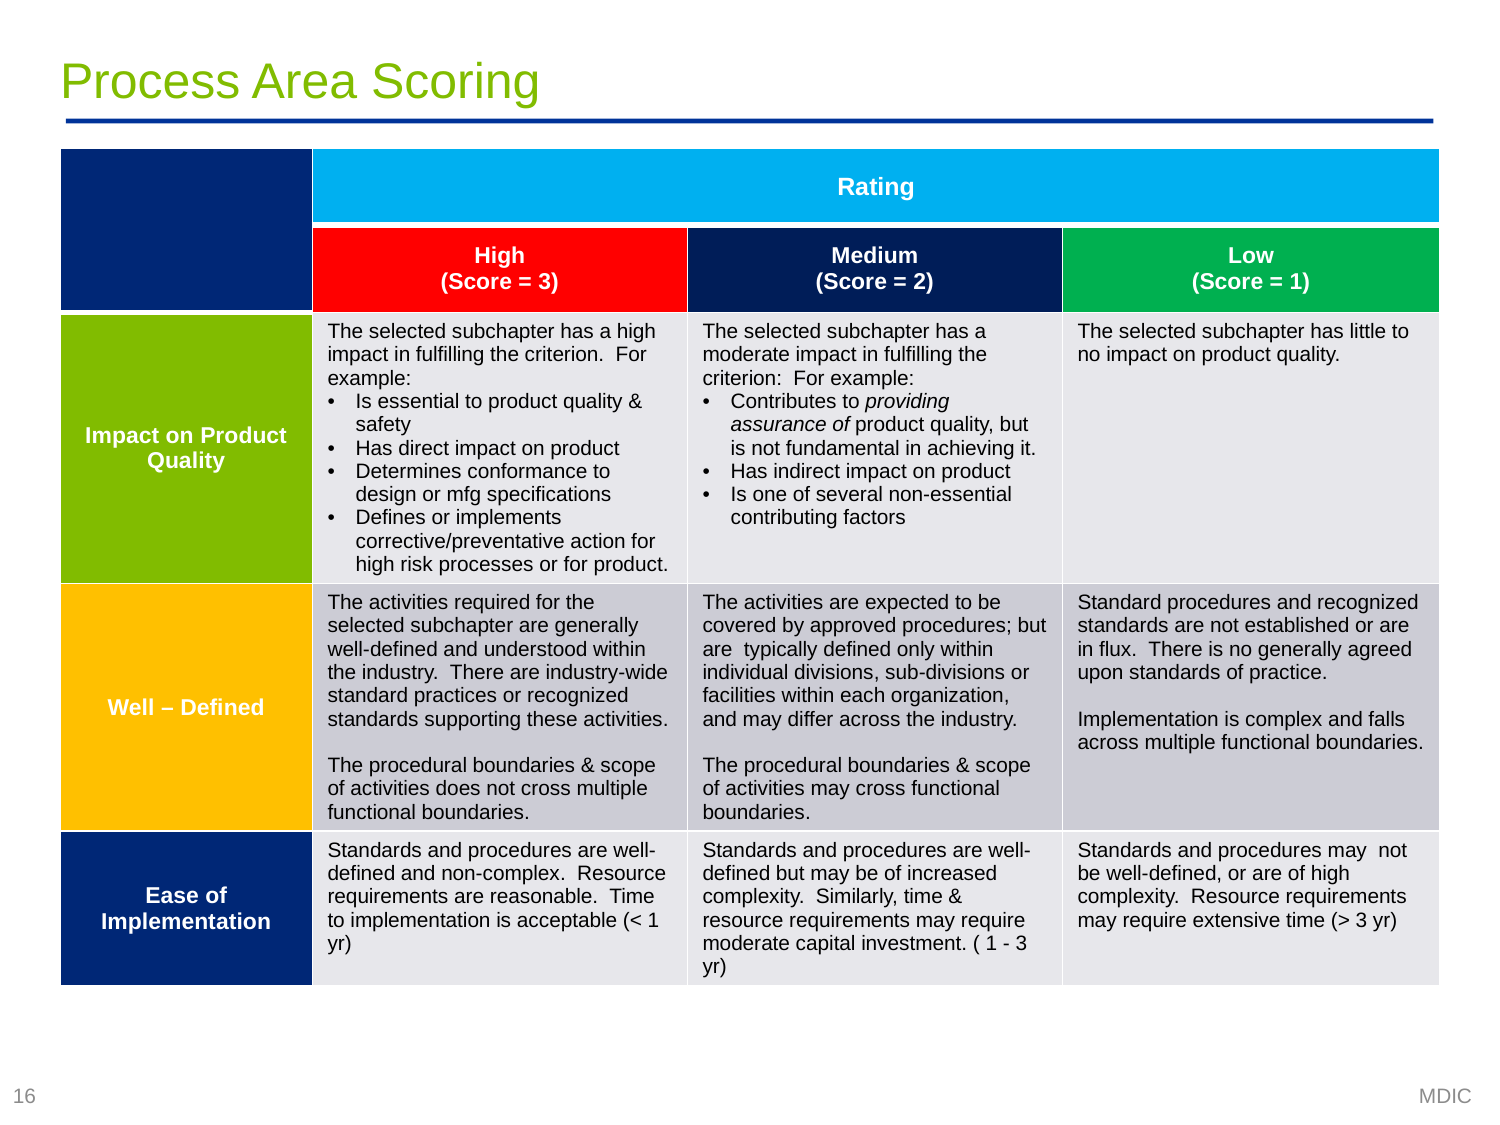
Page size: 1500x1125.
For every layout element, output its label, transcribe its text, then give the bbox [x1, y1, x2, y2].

table_cell Well – Defined [61, 584, 312, 830]
table_cell The selected subchapter has a moderate impact in fulfilling the criterion: For example: Contributes to providing assurance of product quality, but is not fundamental in achieving it. Has indirect impact on product Is one of several non-essential contributing factors [688, 313, 1062, 583]
table_cell Standards and procedures are well-defined and non-complex. Resource requirements are reasonable. Time to implementation is acceptable (< 1 yr) [313, 832, 687, 985]
table_cell Standard procedures and recognized standards are not established or are in flux. There is no generally agreed upon standards of practice. Implementation is complex and falls across multiple functional boundaries. [1063, 584, 1439, 830]
table_cell High (Score = 3) [313, 228, 687, 312]
table_cell Standards and procedures may not be well-defined, or are of high complexity. Resource requirements may require extensive time (> 3 yr) [1063, 832, 1439, 985]
table_cell Impact on Product Quality [61, 315, 312, 583]
table_cell The activities are expected to be covered by approved procedures; but are typically defined only within individual divisions, sub-divisions or facilities within each organization, and may differ across the industry. The procedural boundaries & scope of activities may cross functional boundaries. [688, 584, 1062, 830]
table_header [61, 149, 312, 310]
table_cell Standards and procedures are well-defined but may be of increased complexity. Similarly, time & resource requirements may require moderate capital investment. ( 1 - 3 yr) [688, 832, 1062, 985]
table_cell The activities required for the selected subchapter are generally well-defined and understood within the industry. There are industry-wide standard practices or recognized standards supporting these activities. The procedural boundaries & scope of activities does not cross multiple functional boundaries. [313, 584, 687, 830]
table_cell Ease of Implementation [61, 832, 312, 985]
table_cell Medium (Score = 2) [688, 228, 1062, 312]
table_cell Low (Score = 1) [1063, 228, 1439, 312]
table_cell The selected subchapter has a high impact in fulfilling the criterion. For example: Is essential to product quality & safety Has direct impact on product Determines conformance to design or mfg specifications Defines or implements corrective/preventative action for high risk processes or for product. [313, 313, 687, 583]
table_cell The selected subchapter has little to no impact on product quality. [1063, 313, 1439, 583]
title Process Area Scoring [60, 48, 1440, 126]
table_header Rating [313, 149, 1439, 222]
